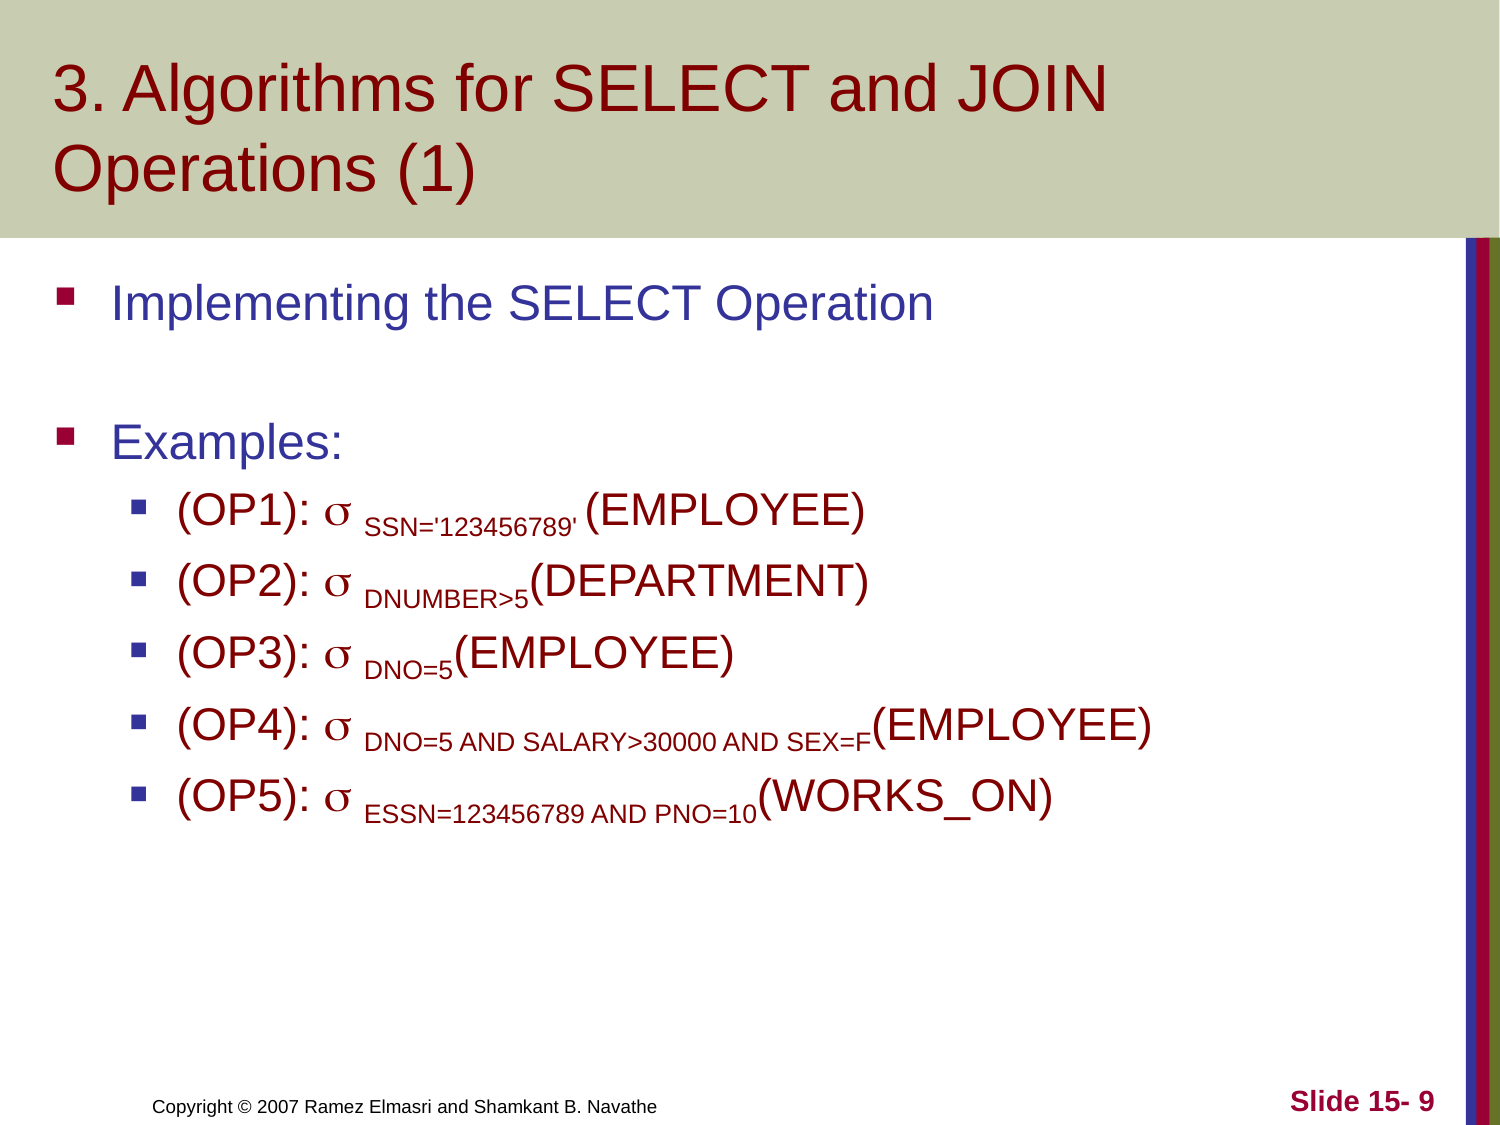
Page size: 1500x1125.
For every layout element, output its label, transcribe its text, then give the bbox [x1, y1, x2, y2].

list Implementing the SELECT Operation Examples: (OP1): s SSN='123456789' (EMPLOYEE) (OP2): s DNUMBER>5(DEPARTMENT) (OP3): s DNO=5(EMPLOYEE) (OP4): s DNO=5 AND SALARY>30000 AND SEX=F(EMPLOYEE) (OP5): s ESSN=123456789 AND PNO=10(WORKS_ON) [39, 262, 1400, 1013]
slide_number Slide 15- 9 [1137, 1050, 1450, 1125]
title 3. Algorithms for SELECT and JOIN Operations (1) [37, 49, 1317, 213]
